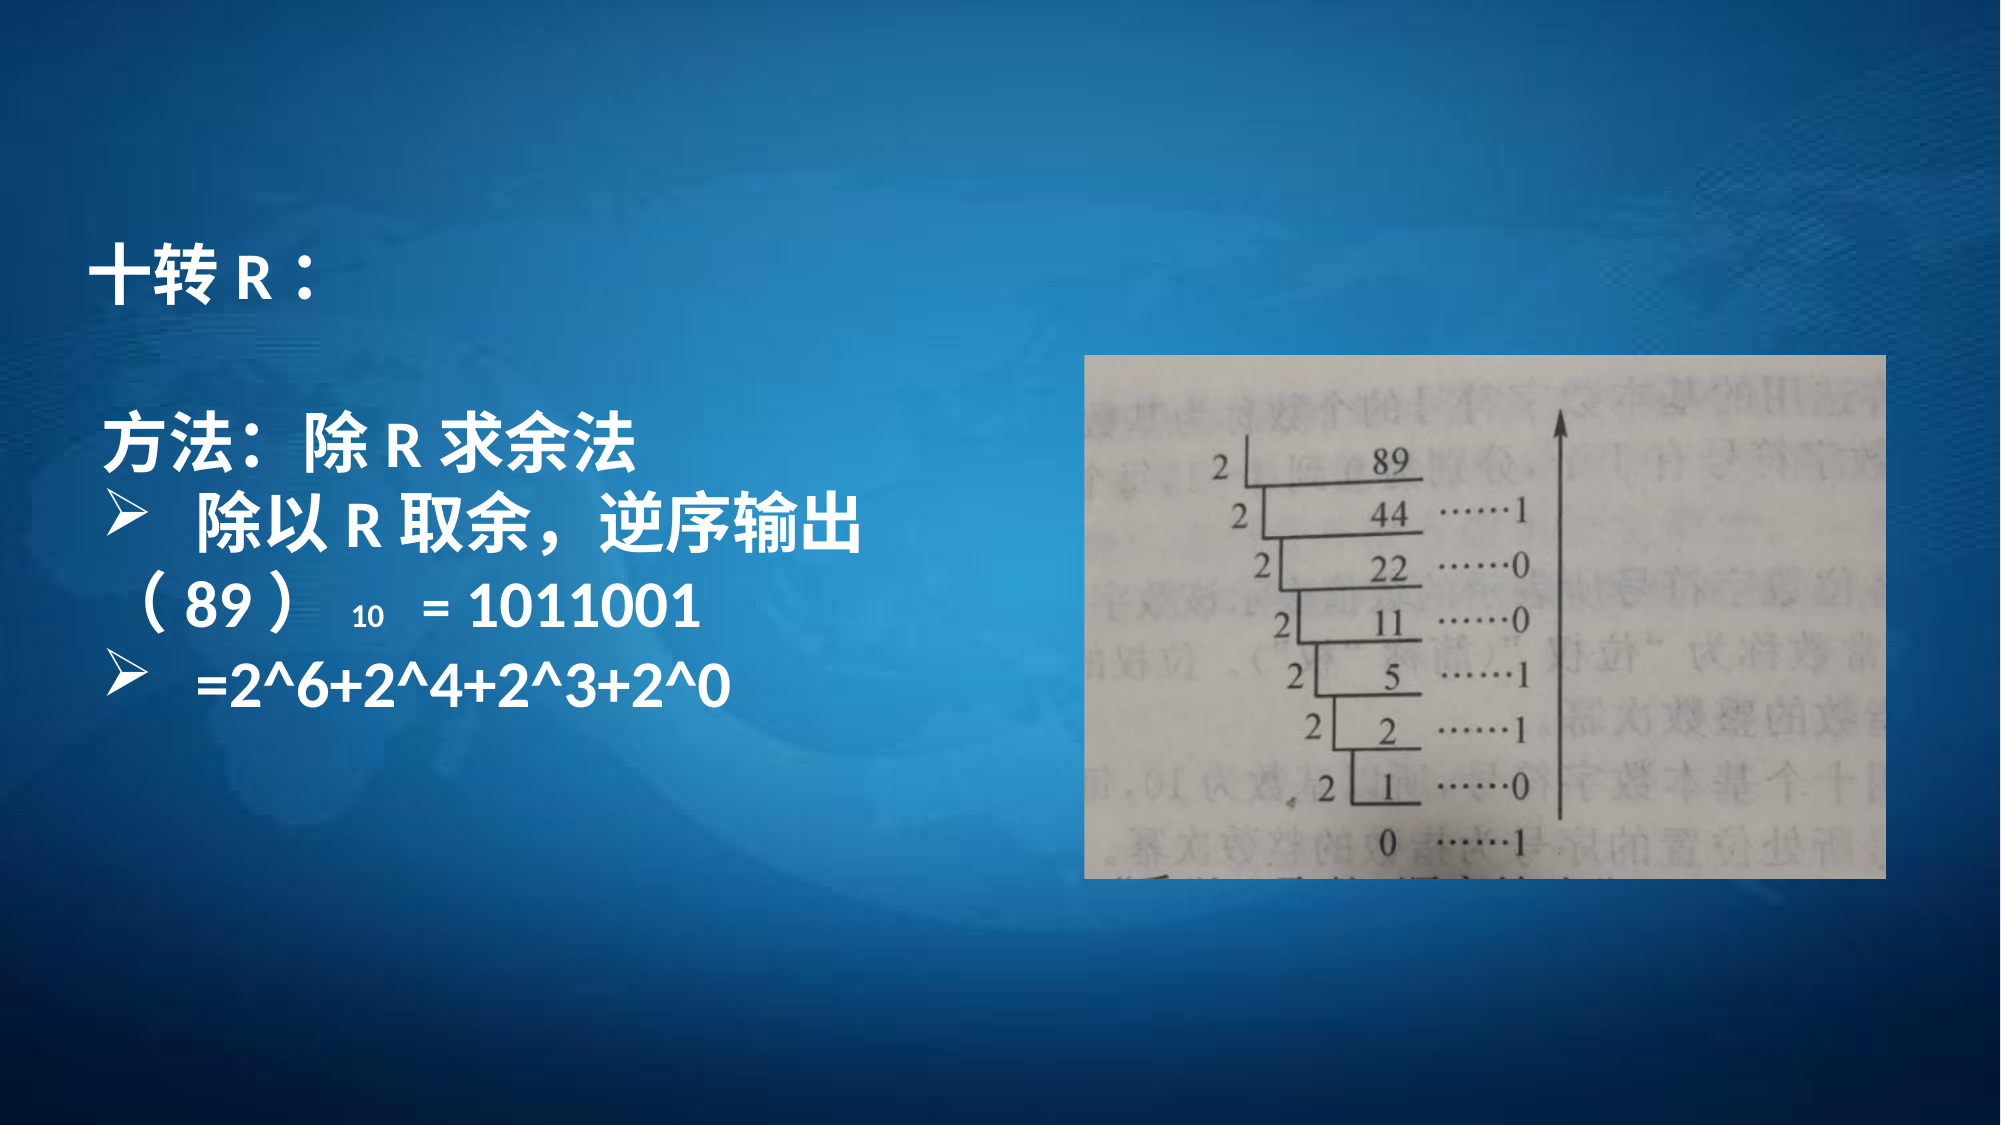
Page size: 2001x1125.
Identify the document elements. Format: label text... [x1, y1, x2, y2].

picture [0, 0, 2001, 1125]
text_box 十转R： [71, 225, 371, 321]
text_box 方法：除R求余法 除以R取余，逆序输出 （89）10 = 1011001 =2^6+2^4+2^3+2^0 [87, 393, 1059, 728]
